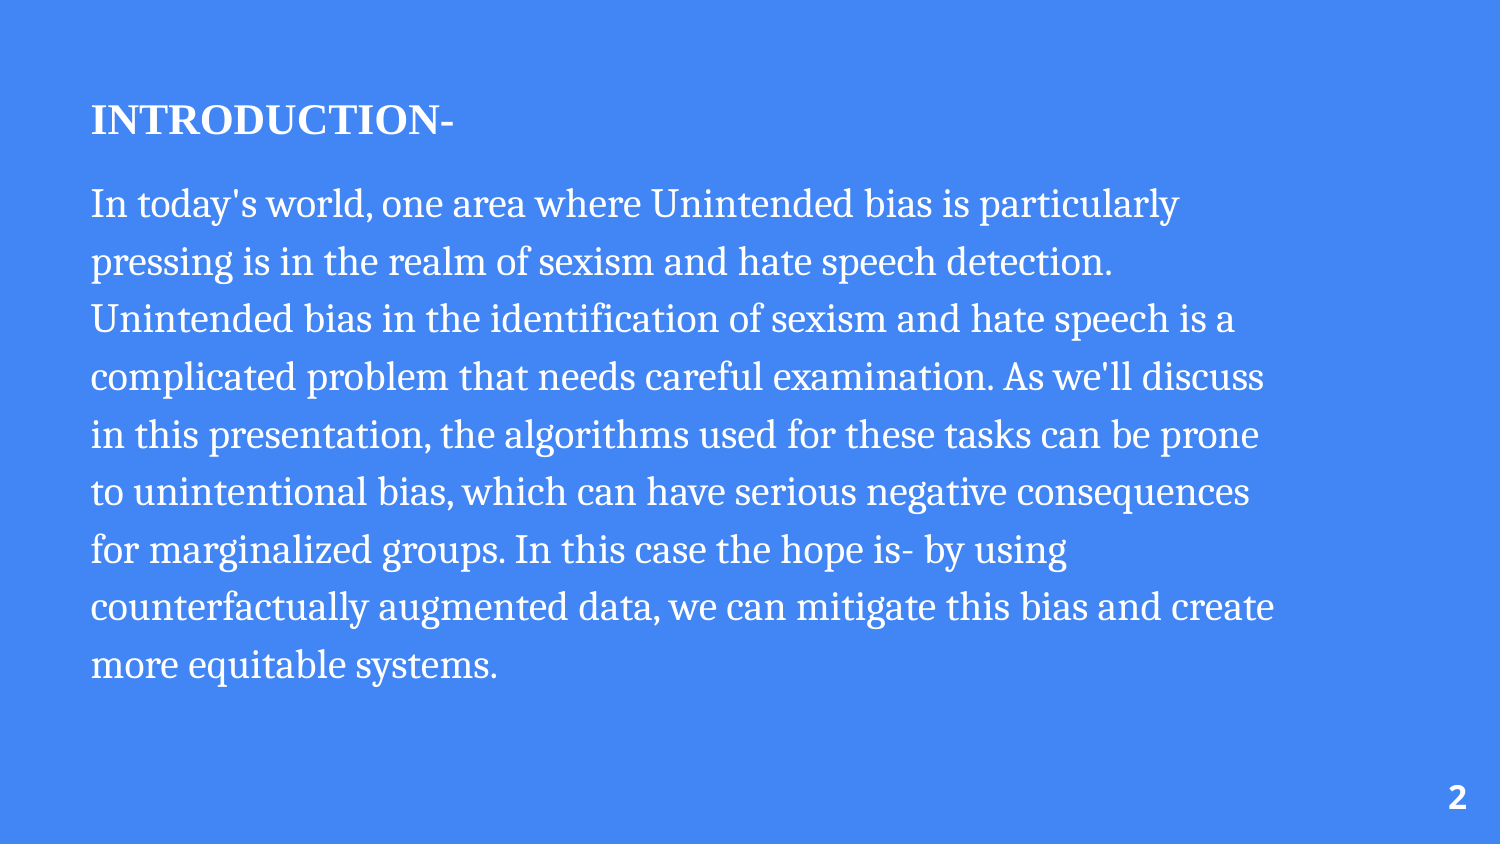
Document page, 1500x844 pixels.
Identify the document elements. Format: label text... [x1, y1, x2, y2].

slide_number ‹#› [1364, 766, 1482, 831]
title INTRODUCTION- In today's world, one area where Unintended bias is particularly pressing is in the realm of sexism and hate speech detection. Unintended bias in the identification of sexism and hate speech is a complicated problem that needs careful examination. As we'll discuss in this presentation, the algorithms used for these tasks can be prone to unintentional bias, which can have serious negative consequences for marginalized groups. In this case the hope is- by using counterfactually augmented data, we can mitigate this bias and create more equitable systems. [75, 76, 1312, 746]
